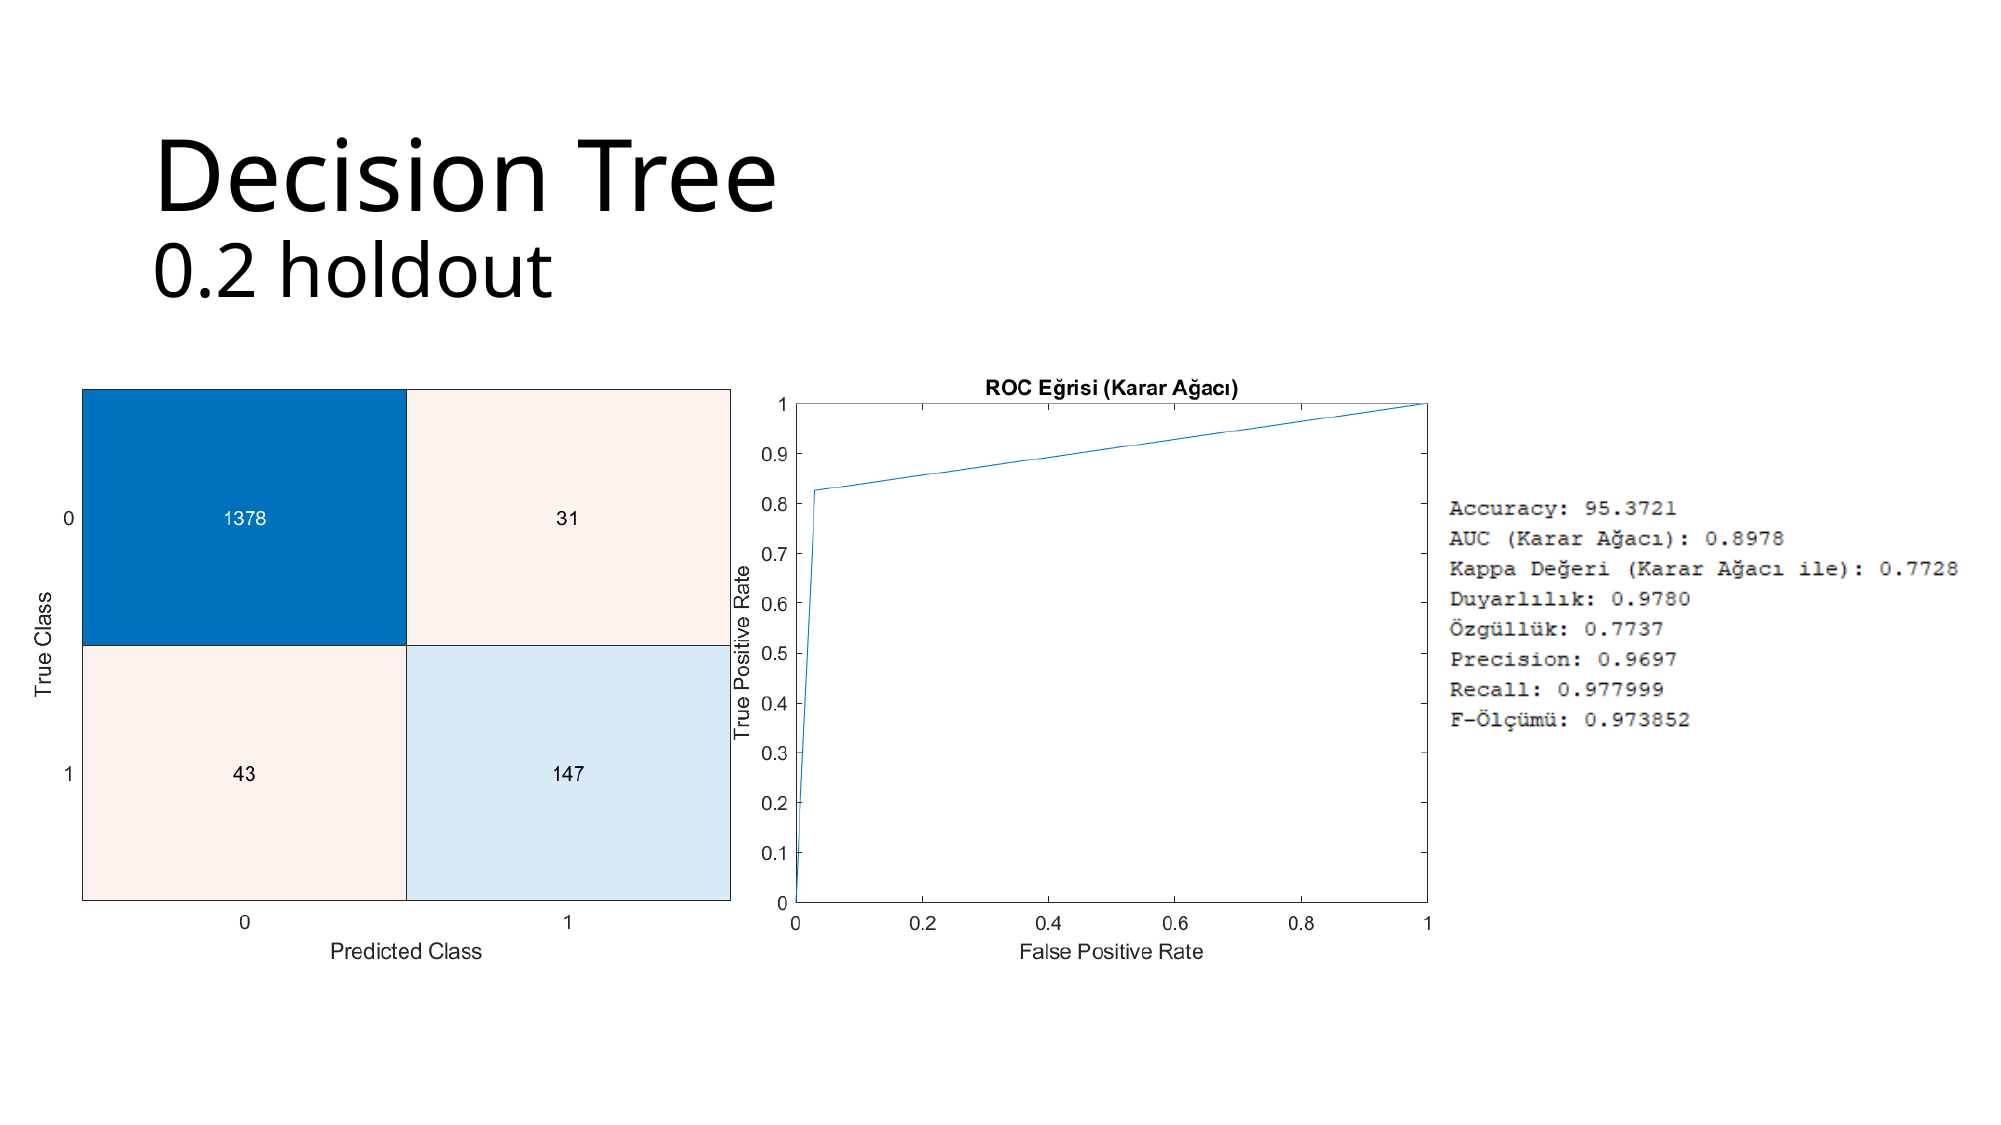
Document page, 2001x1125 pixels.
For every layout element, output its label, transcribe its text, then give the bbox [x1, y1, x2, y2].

picture [32, 376, 1431, 961]
title Decision Tree 0.2 holdout [137, 59, 1863, 380]
picture [1445, 495, 1968, 735]
